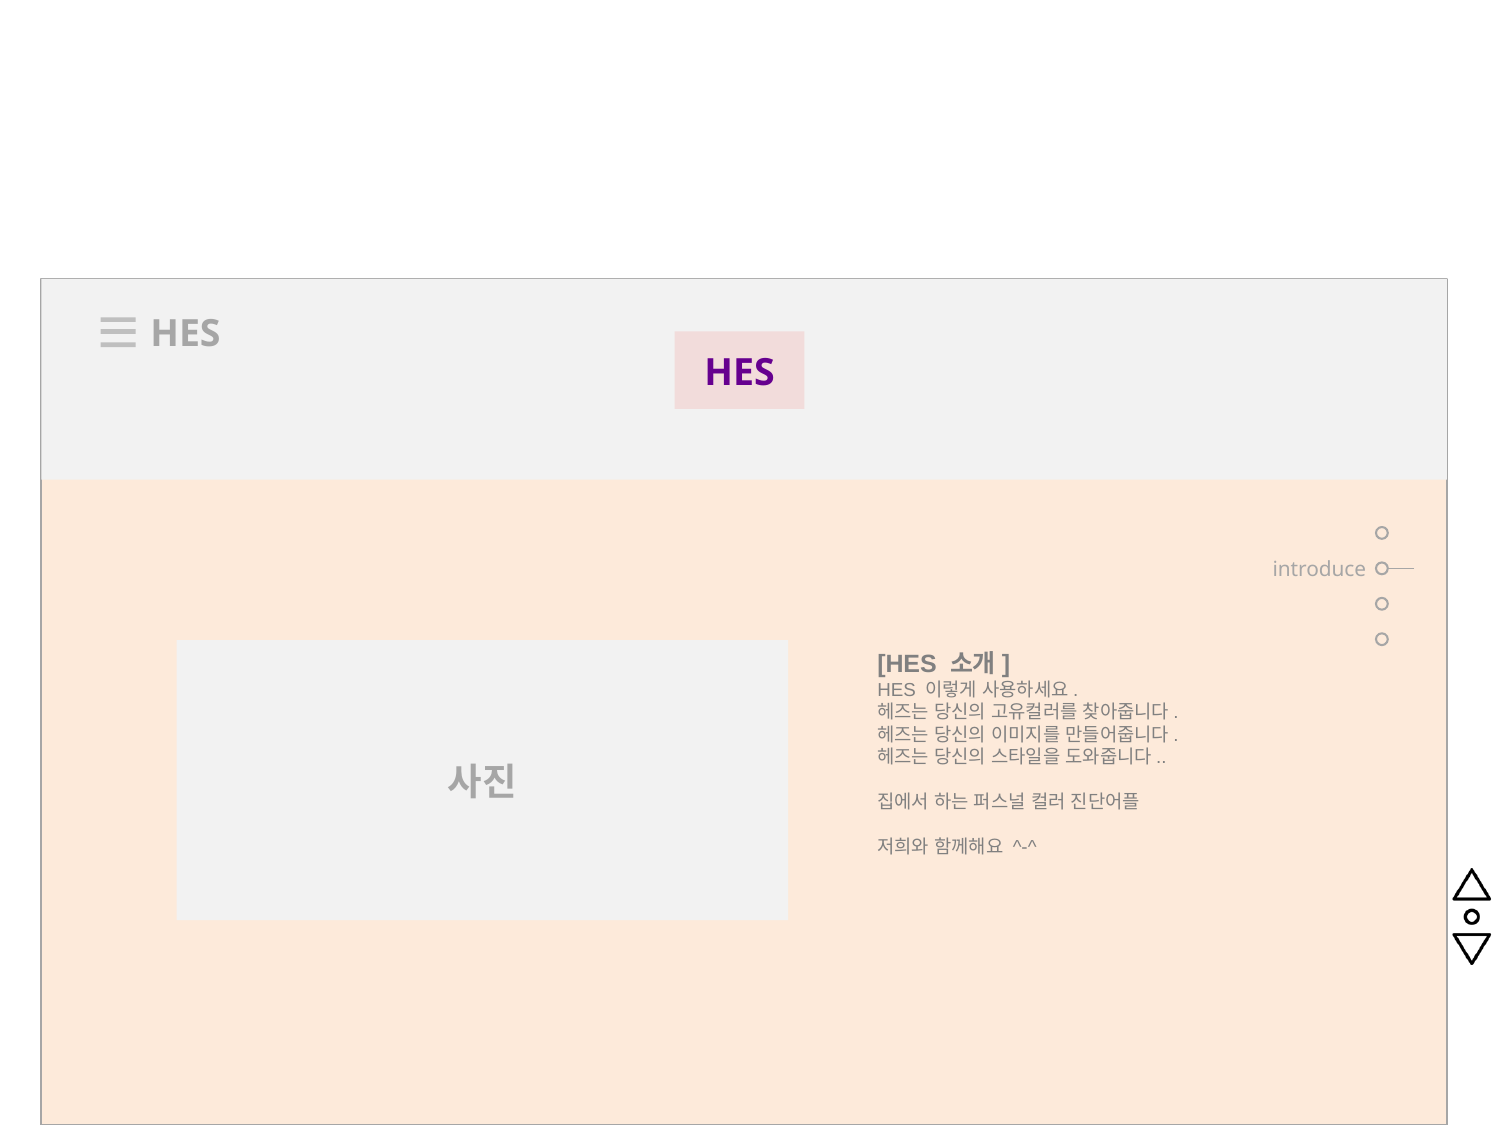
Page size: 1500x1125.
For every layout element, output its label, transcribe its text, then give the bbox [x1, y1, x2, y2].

text_box HES [135, 301, 254, 361]
text_box [1373, 524, 1390, 541]
text_box [1373, 631, 1390, 648]
text_box [99, 327, 138, 336]
text_box introduce [1257, 548, 1412, 588]
text_box HES [672, 329, 807, 411]
text_box 사진 [174, 638, 790, 922]
text_box [99, 315, 138, 324]
text_box [39, 482, 1449, 1125]
text_box [99, 340, 138, 349]
picture [1423, 868, 1500, 965]
text_box [39, 277, 1449, 482]
text_box [HES 소개] HES 이렇게 사용하세요. 헤즈는 당신의 고유컬러를 찾아줍니다. 헤즈는 당신의 이미지를 만들어줍니다. 헤즈는 당신의 스타일을 도와줍니다.. 집에서 하는 퍼스널 컬러 진단어플 저희와 함께해요 ^-^ [862, 640, 1258, 938]
text_box [1373, 595, 1390, 612]
